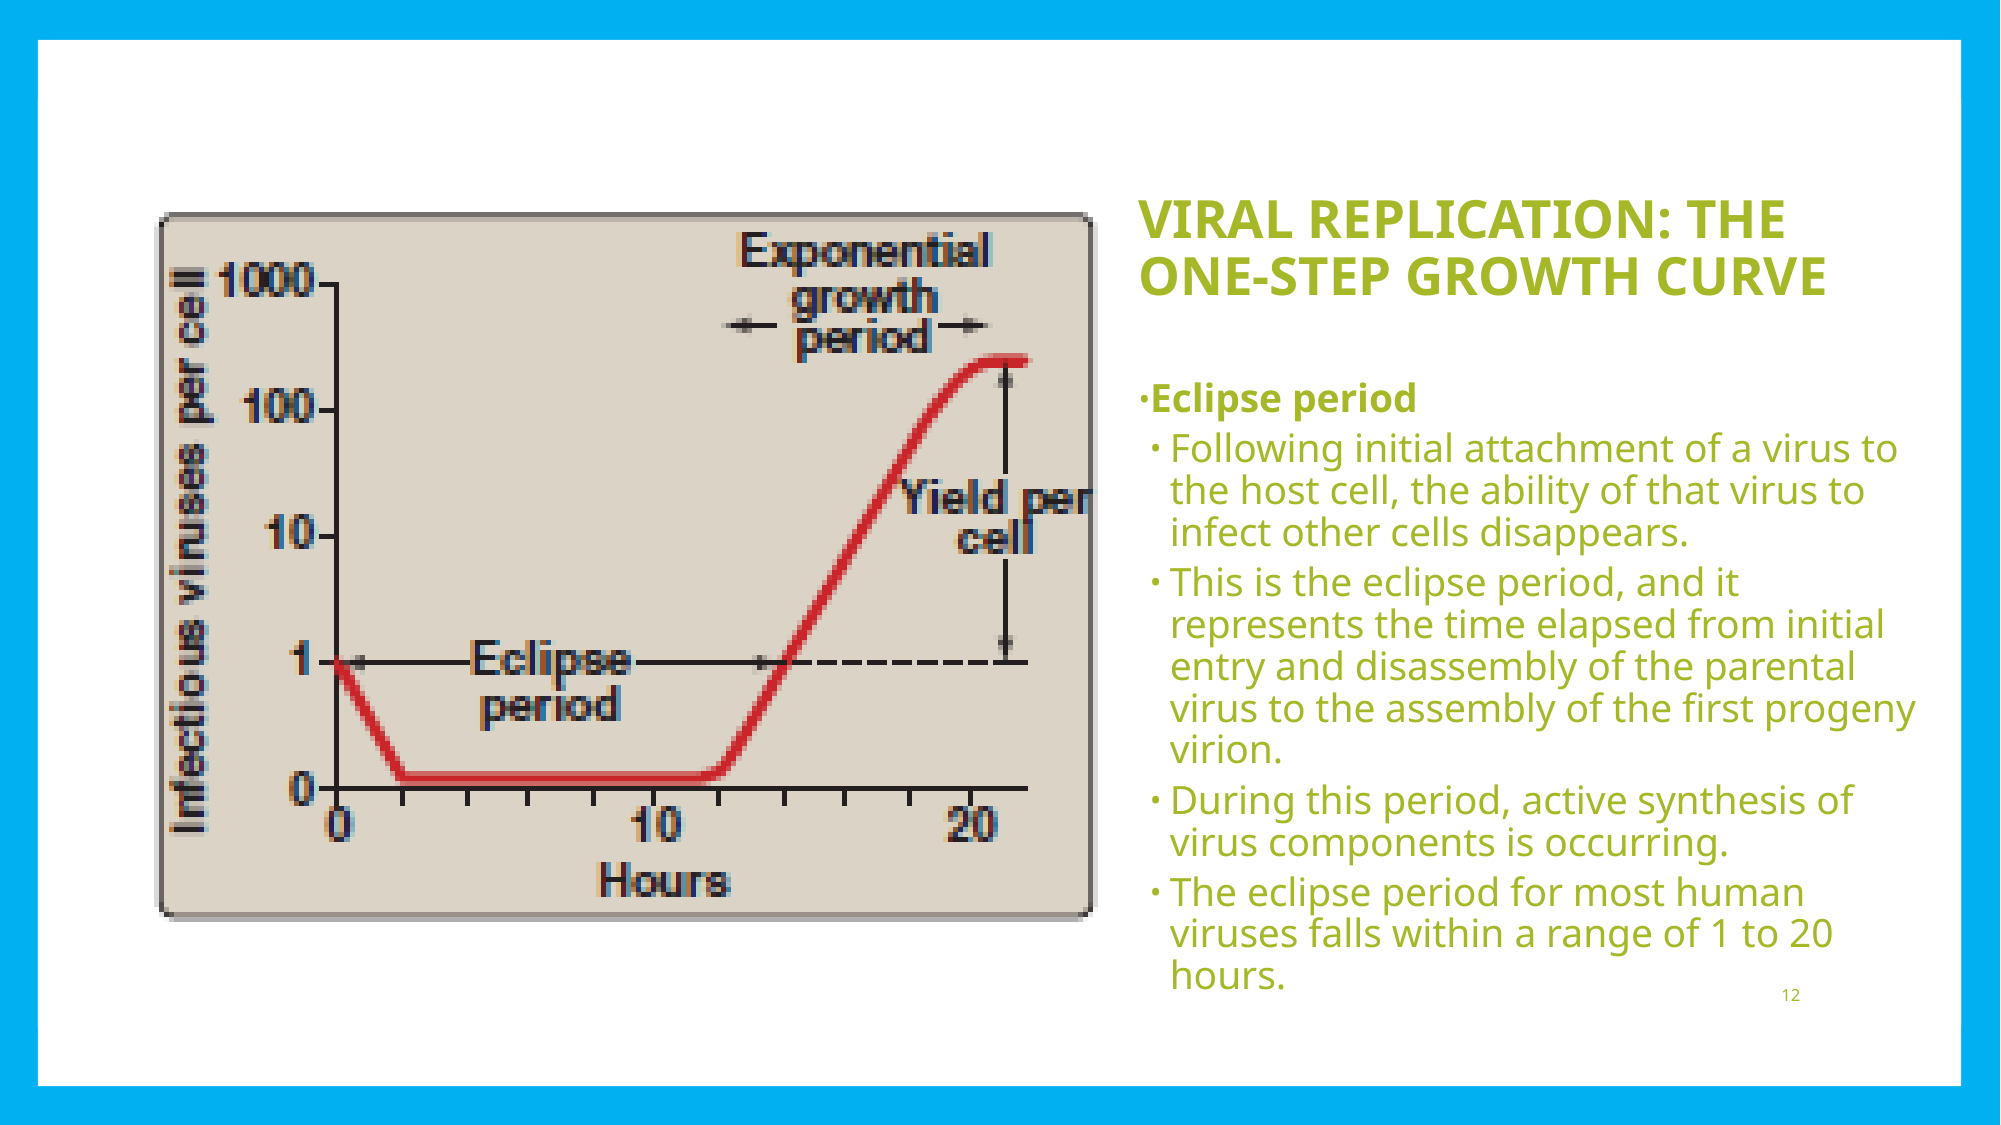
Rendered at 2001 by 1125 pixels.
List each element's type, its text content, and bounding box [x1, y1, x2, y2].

text_box [36, 96, 1963, 1029]
slide_number 12 [1530, 970, 1811, 1024]
text_box [1134, 378, 1531, 425]
text_box Eclipse period Following initial attachment of a virus to the host cell, the ability of that virus to infect other cells disappears. This is the eclipse period, and it represents the time elapsed from initial entry and disassembly of the parental virus to the assembly of the first progeny virion. During this period, active synthesis of virus components is occurring. The eclipse period for most human viruses falls within a range of 1 to 20 hours. [1128, 319, 1947, 1009]
title VIRAL REPLICATION: THE ONE-STEP GROWTH CURVE [1128, 151, 1882, 319]
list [148, 187, 1129, 938]
